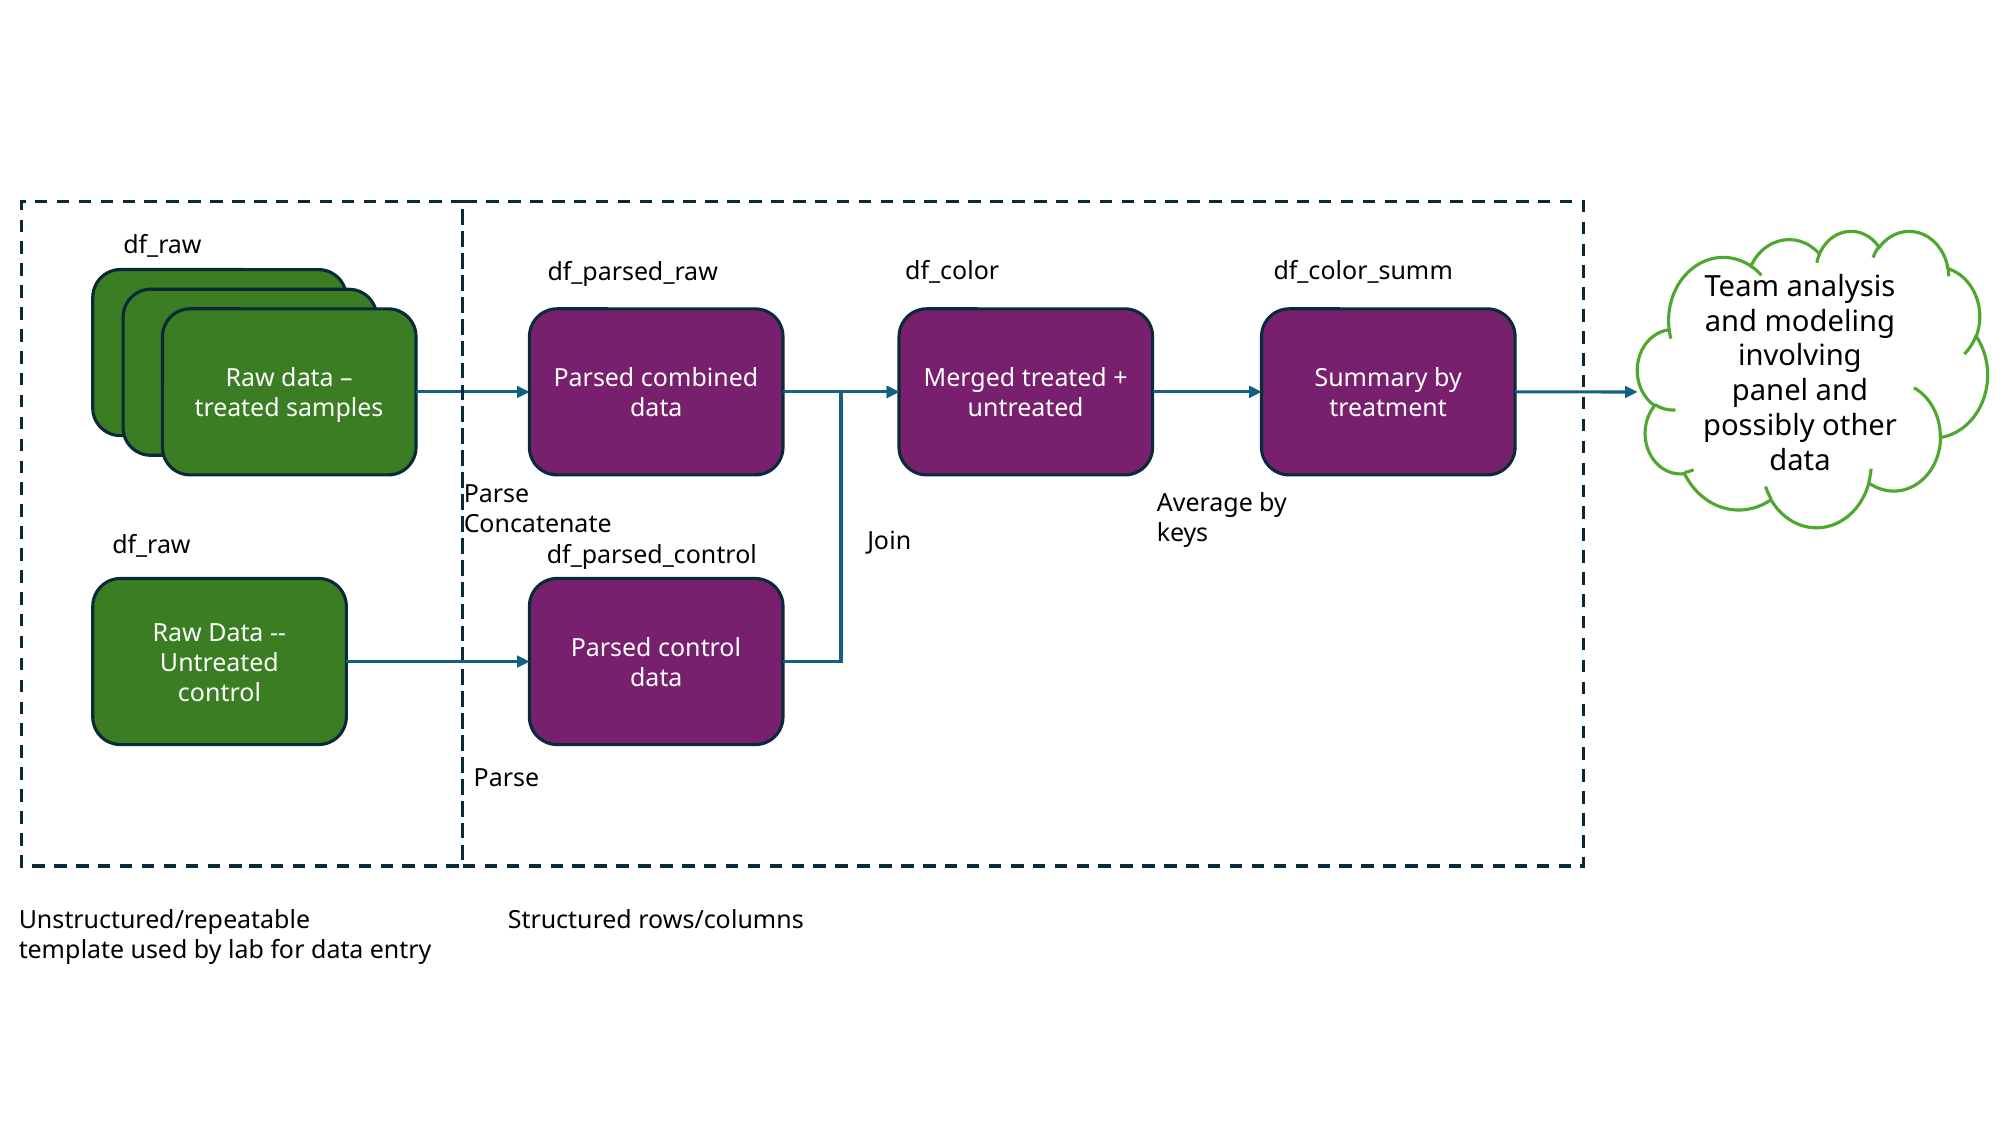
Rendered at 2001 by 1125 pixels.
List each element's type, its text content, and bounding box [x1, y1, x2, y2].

text_box df_raw [108, 221, 217, 267]
text_box Parse [459, 754, 554, 799]
text_box df_color_summ [1258, 246, 1469, 292]
text_box df_parsed_control [532, 530, 773, 576]
text_box df_color [890, 246, 1015, 292]
text_box Average by keys [1142, 479, 1302, 554]
text_box Structured rows/columns [493, 896, 820, 941]
text_box df_parsed_raw [532, 248, 733, 294]
text_box [20, 200, 464, 868]
text_box Unstructured/repeatable template used by lab for data entry [4, 895, 447, 971]
text_box df_raw [97, 521, 206, 567]
text_box Team analysis and modeling involving panel and possibly other data [1635, 229, 1990, 530]
text_box Parse Concatenate [448, 470, 627, 546]
text_box [461, 200, 1585, 868]
text_box Join [900, 517, 926, 562]
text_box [782, 391, 900, 663]
